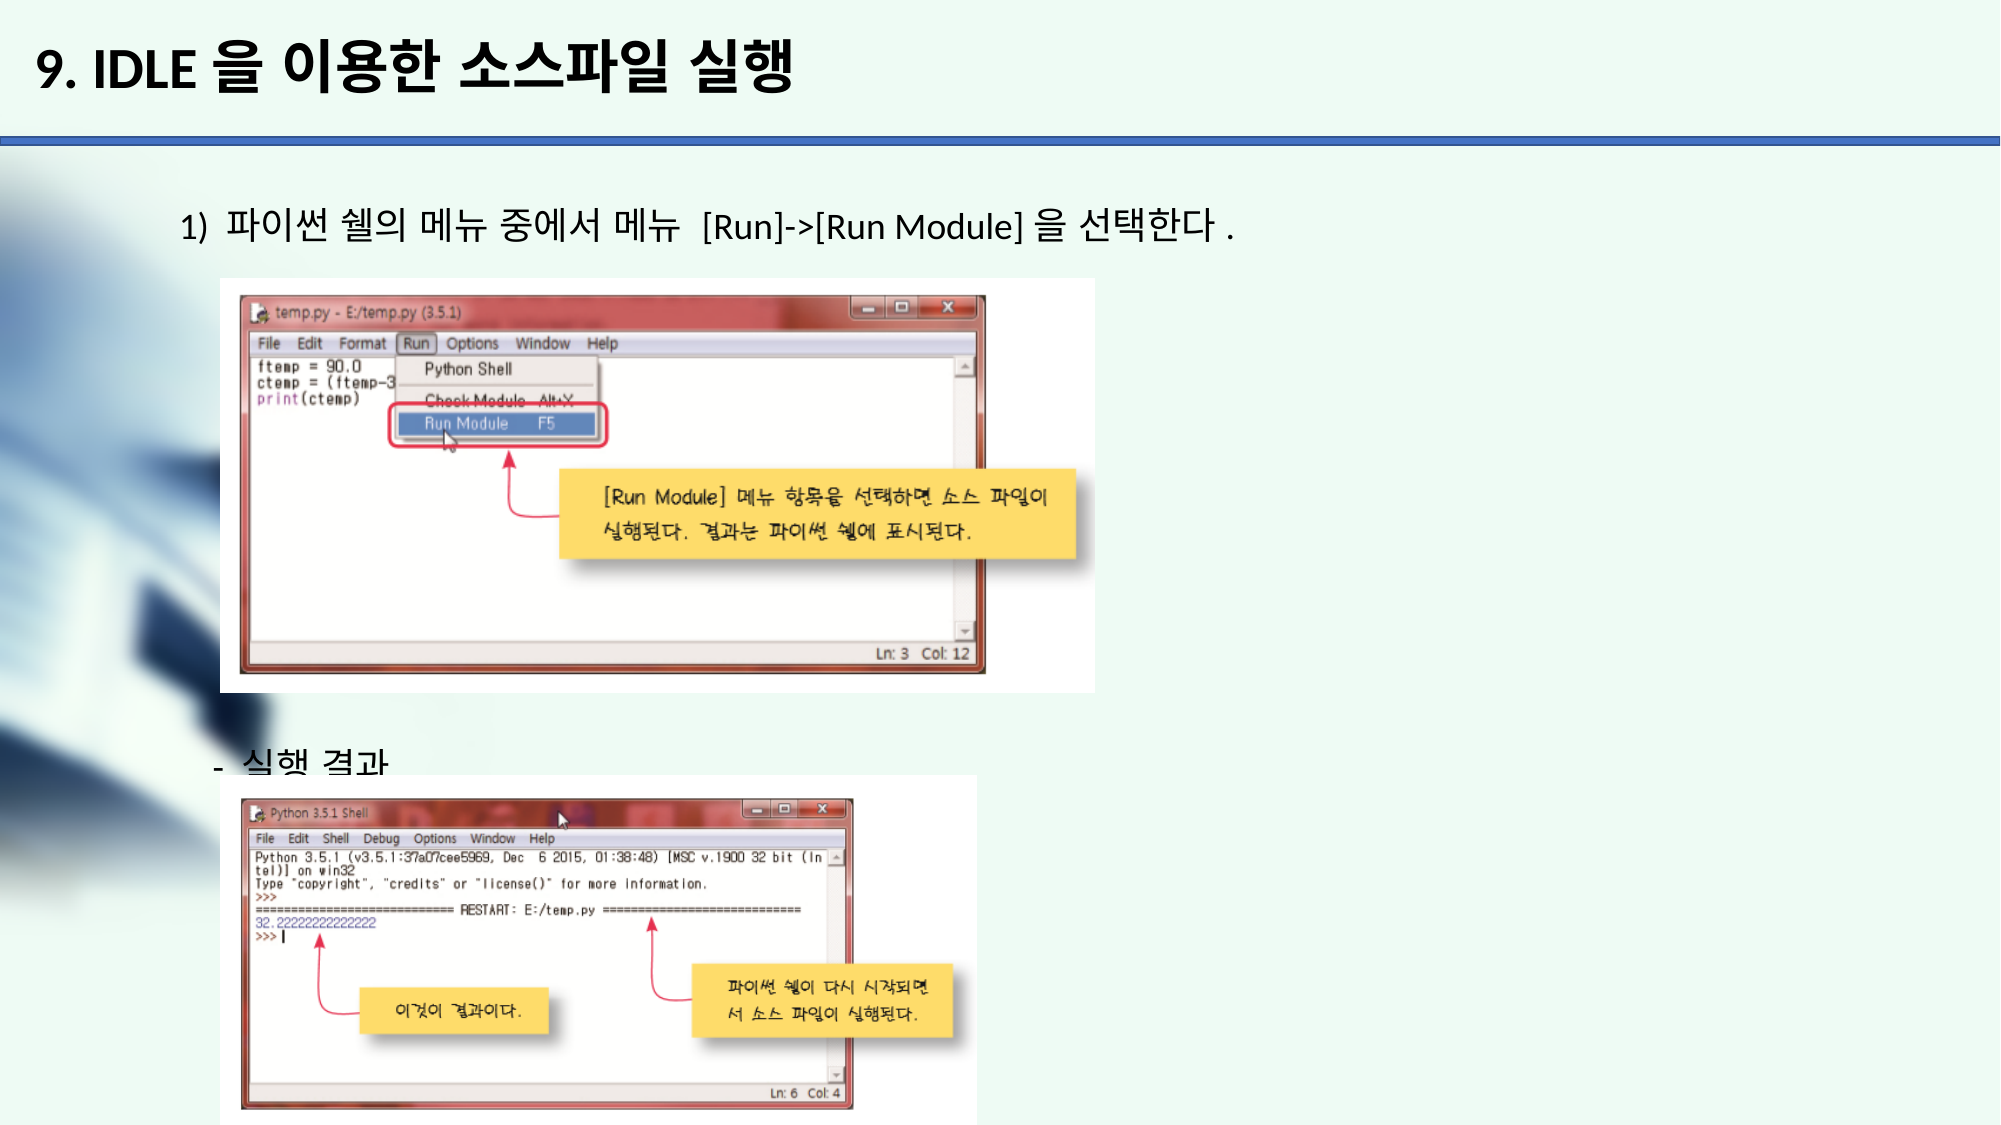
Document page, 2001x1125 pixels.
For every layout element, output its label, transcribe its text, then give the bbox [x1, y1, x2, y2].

picture [0, 0, 2000, 136]
text_box 1) 파이썬 쉘의 메뉴 중에서 메뉴 [Run]->[Run Module]을 선택한다. - 실행 결과 [163, 172, 1957, 863]
title 9. IDLE을 이용한 소스파일 실행 [19, 14, 1745, 126]
picture [0, 146, 2000, 1125]
